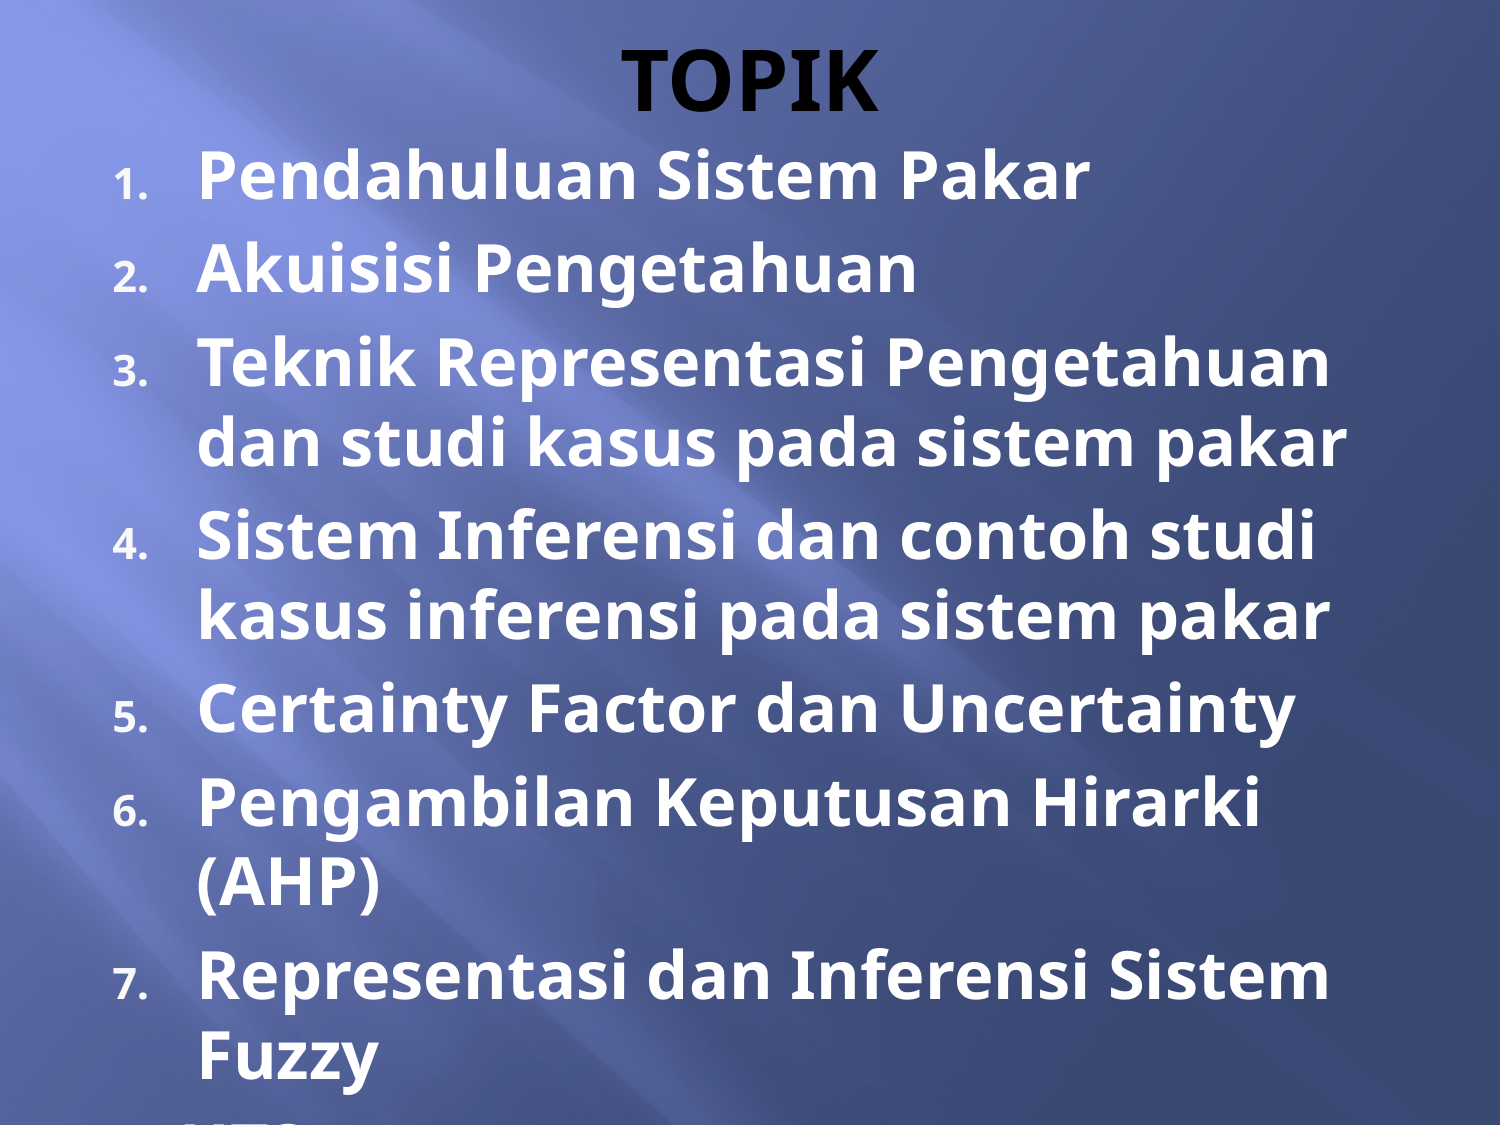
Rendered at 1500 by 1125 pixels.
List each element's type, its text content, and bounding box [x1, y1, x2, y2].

list Pendahuluan Sistem Pakar Akuisisi Pengetahuan Teknik Representasi Pengetahuan dan studi kasus pada sistem pakar Sistem Inferensi dan contoh studi kasus inferensi pada sistem pakar Certainty Factor dan Uncertainty Pengambilan Keputusan Hirarki (AHP) Representasi dan Inferensi Sistem Fuzzy UTS [75, 125, 1425, 965]
title TOPIK [75, 0, 1425, 125]
